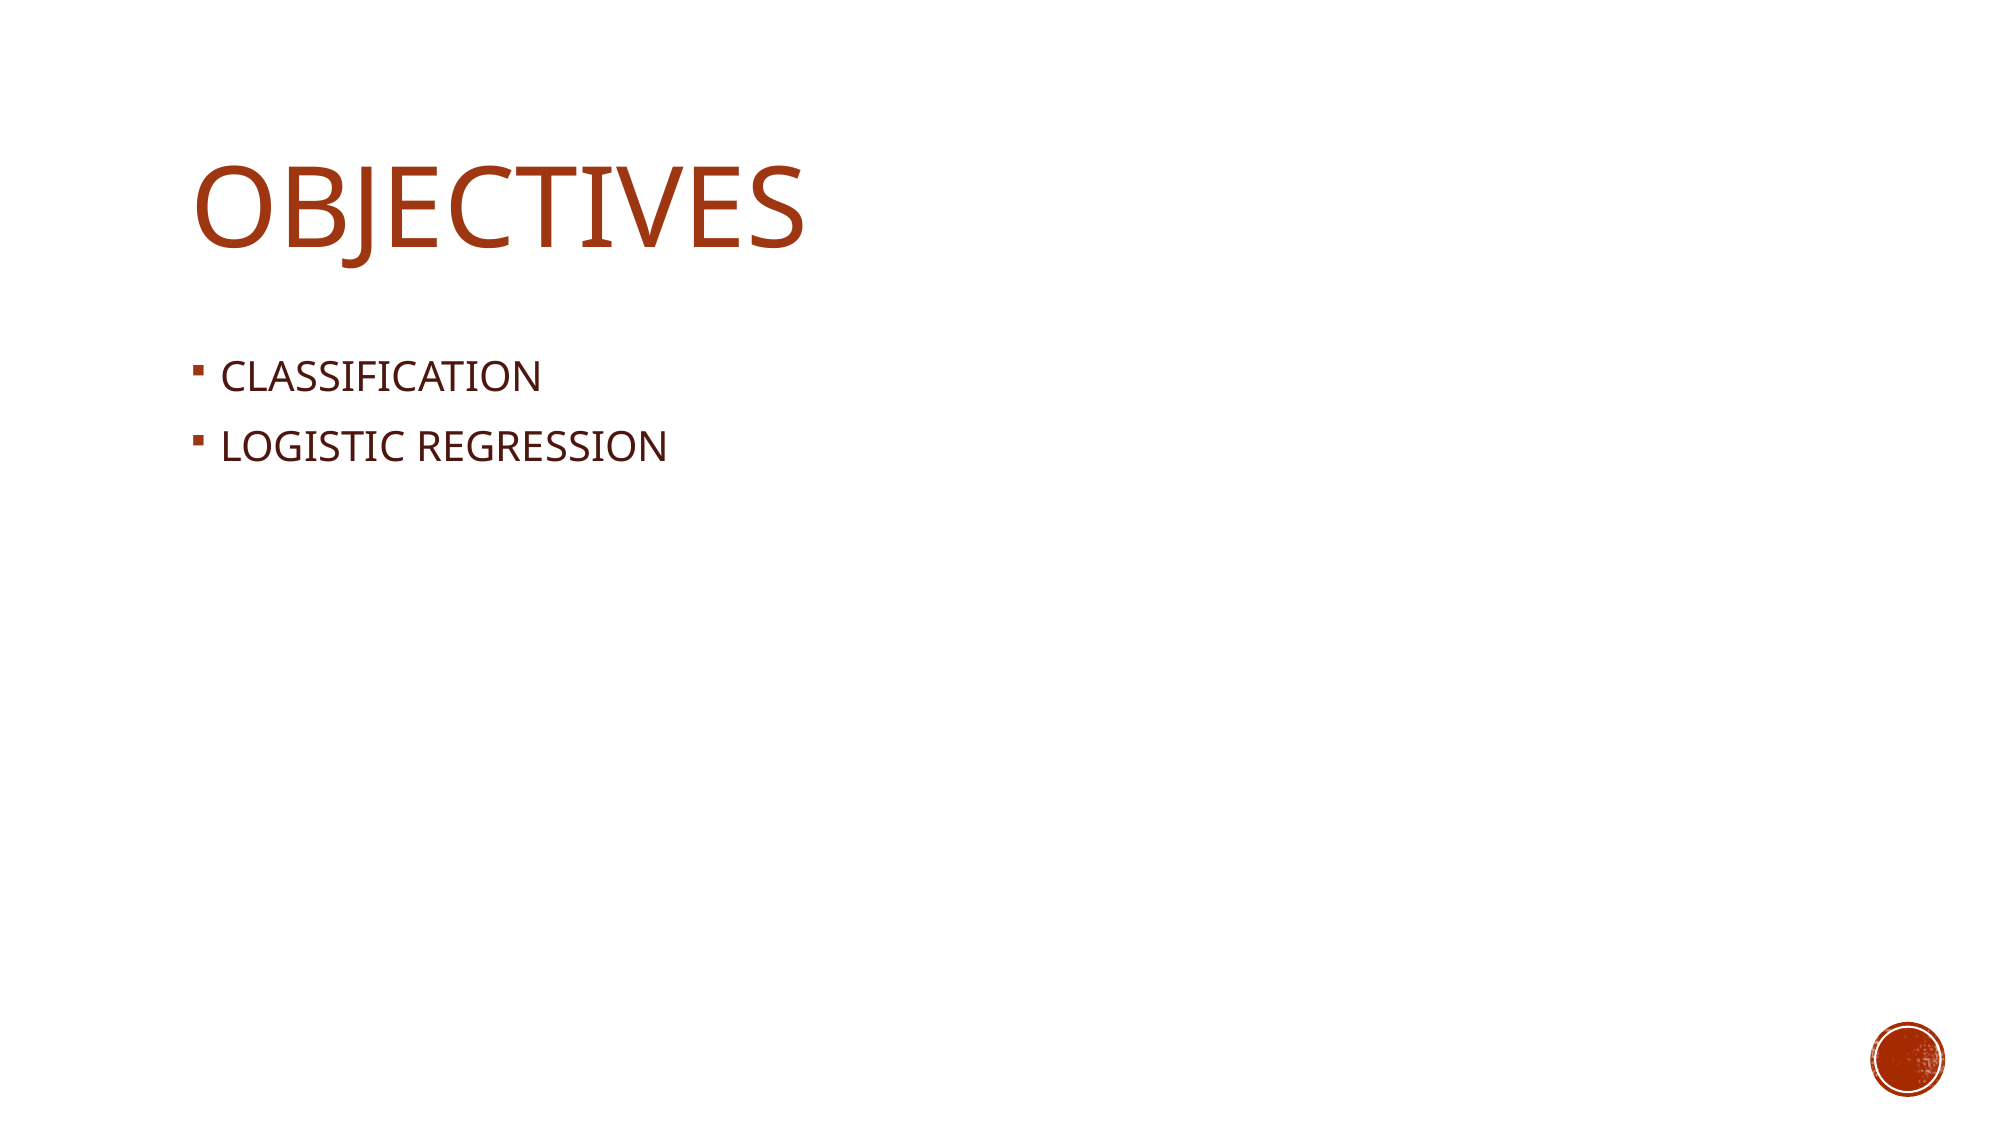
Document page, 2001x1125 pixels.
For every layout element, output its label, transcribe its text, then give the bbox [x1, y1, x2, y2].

list CLASSIFICATION LOGISTIC REGRESSION [175, 348, 1826, 1013]
title Objectıves [175, 79, 1826, 344]
